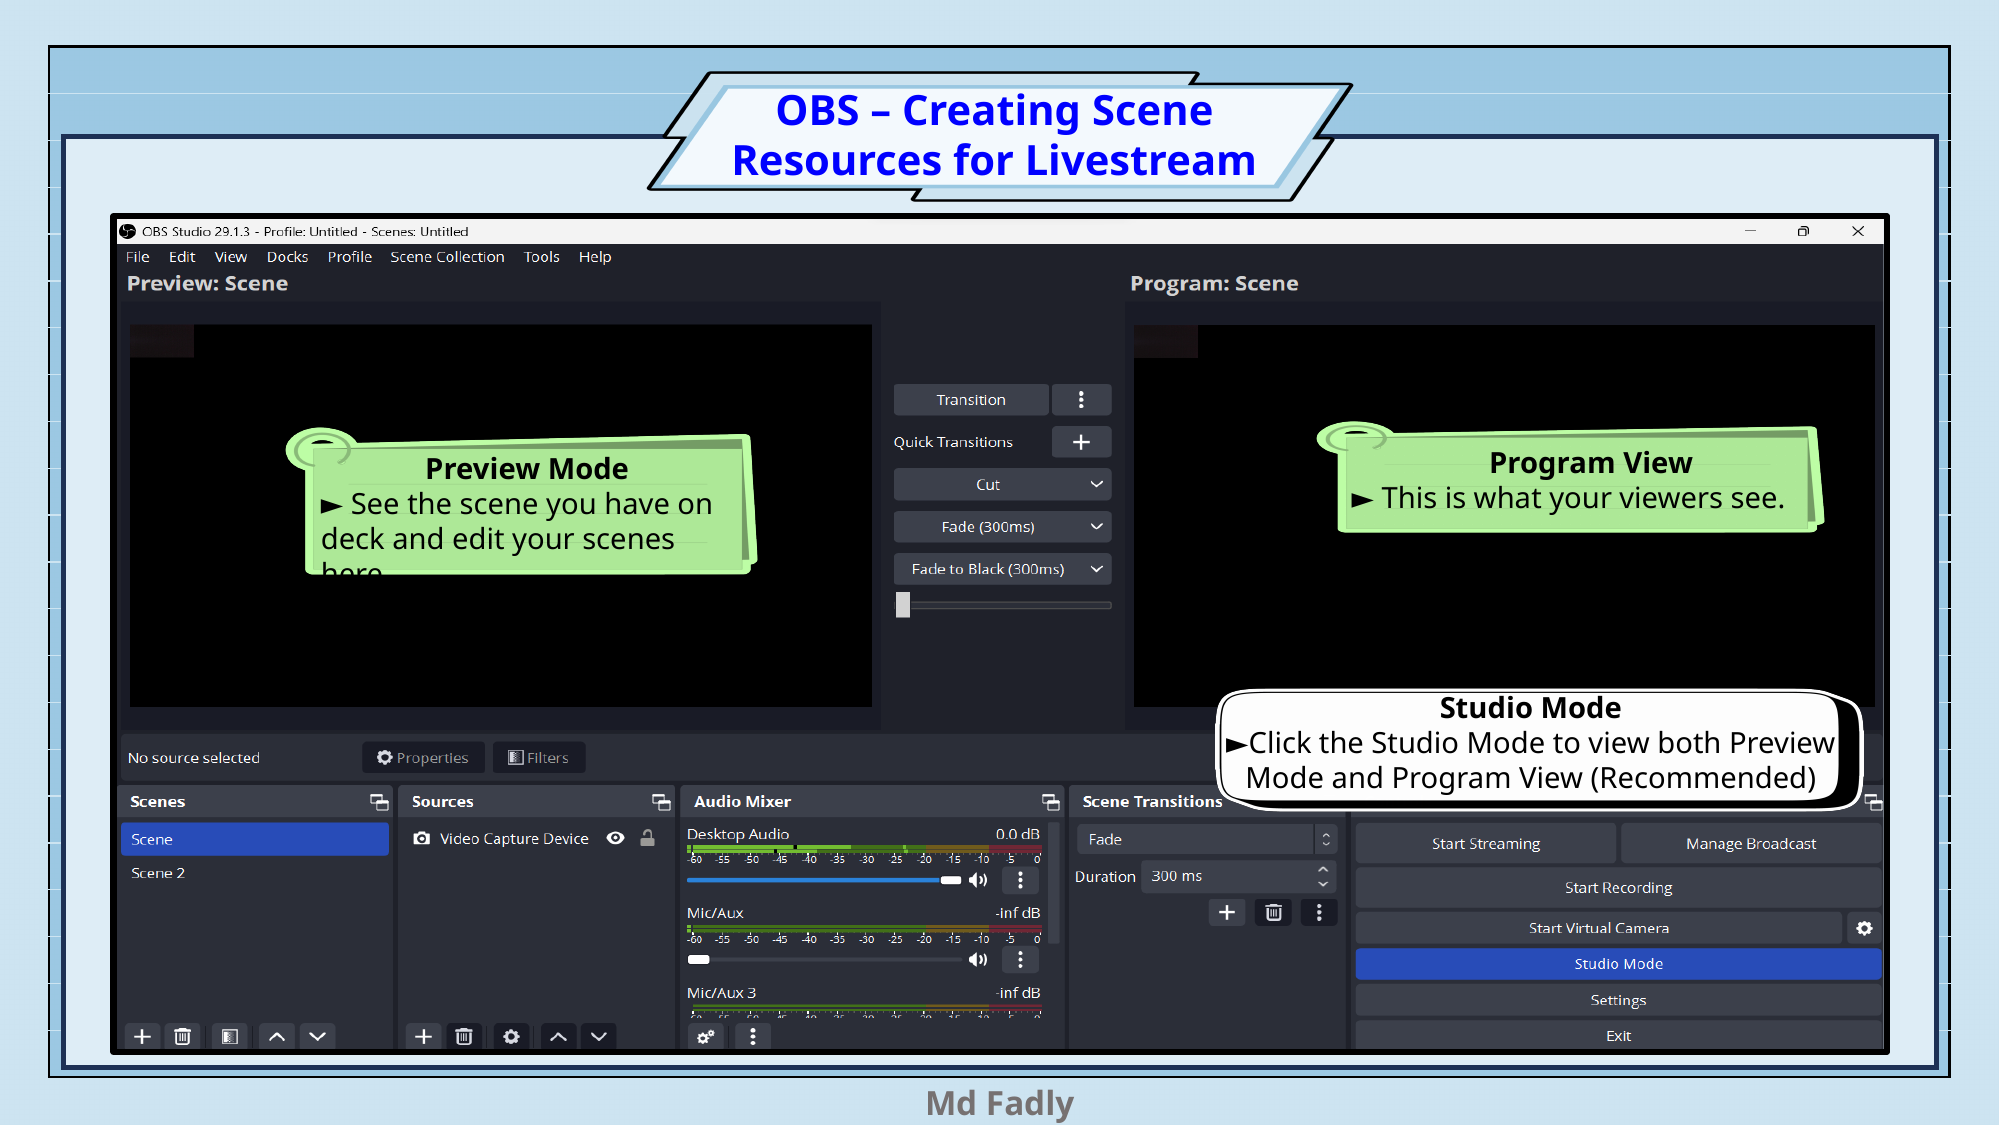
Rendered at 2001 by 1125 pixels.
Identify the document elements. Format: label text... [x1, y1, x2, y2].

text_box OBS – Creating Scene Resources for Livestream [696, 76, 1293, 191]
picture [0, 0, 1999, 1125]
